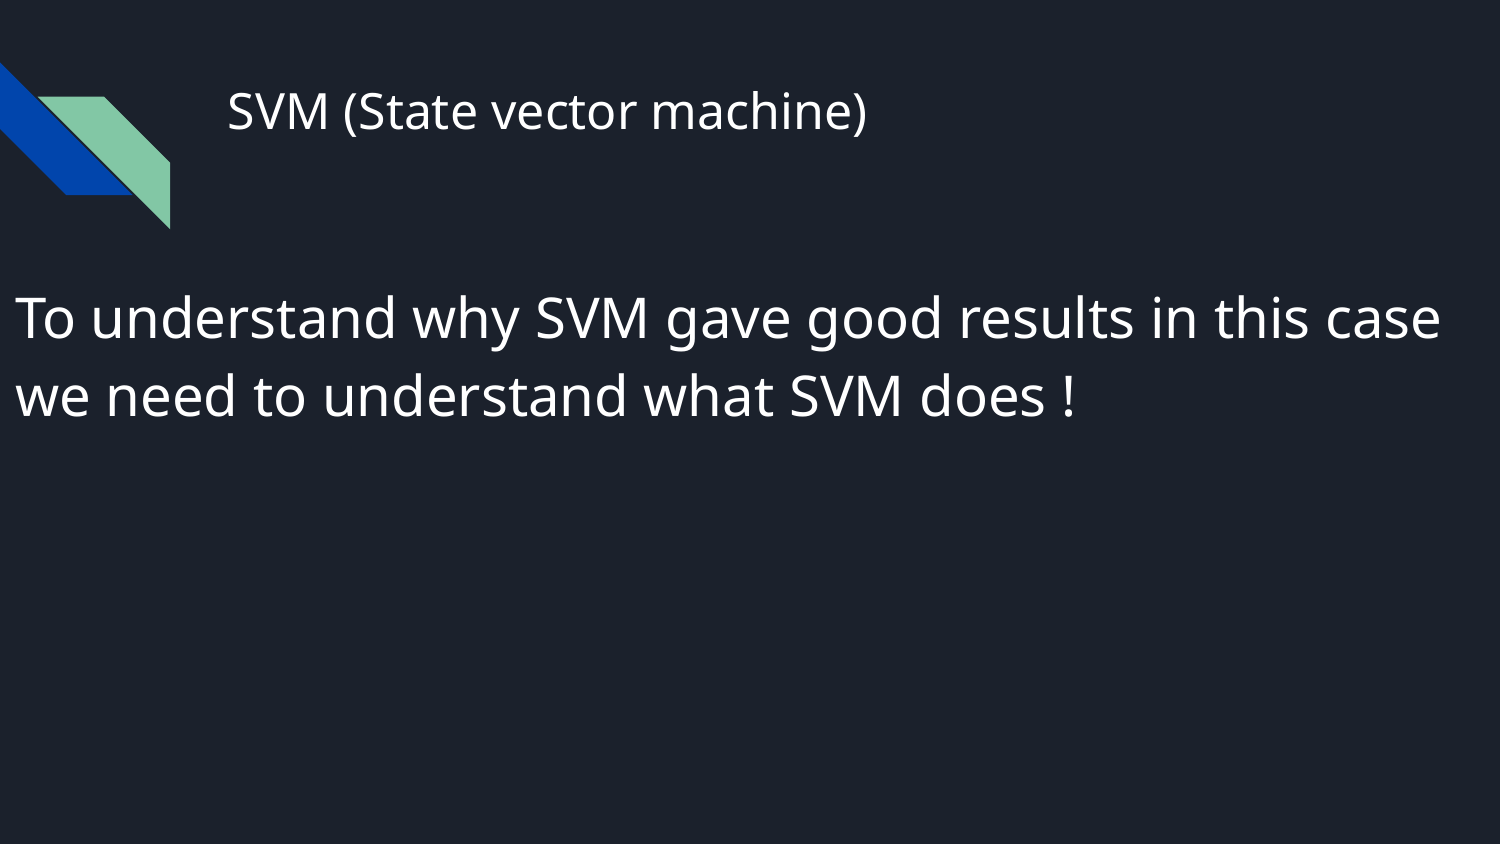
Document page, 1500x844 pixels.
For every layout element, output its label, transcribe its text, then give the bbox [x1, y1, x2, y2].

title SVM (State vector machine) [212, 64, 1368, 215]
list To understand why SVM gave good results in this case we need to understand what SVM does ! [0, 257, 1500, 735]
